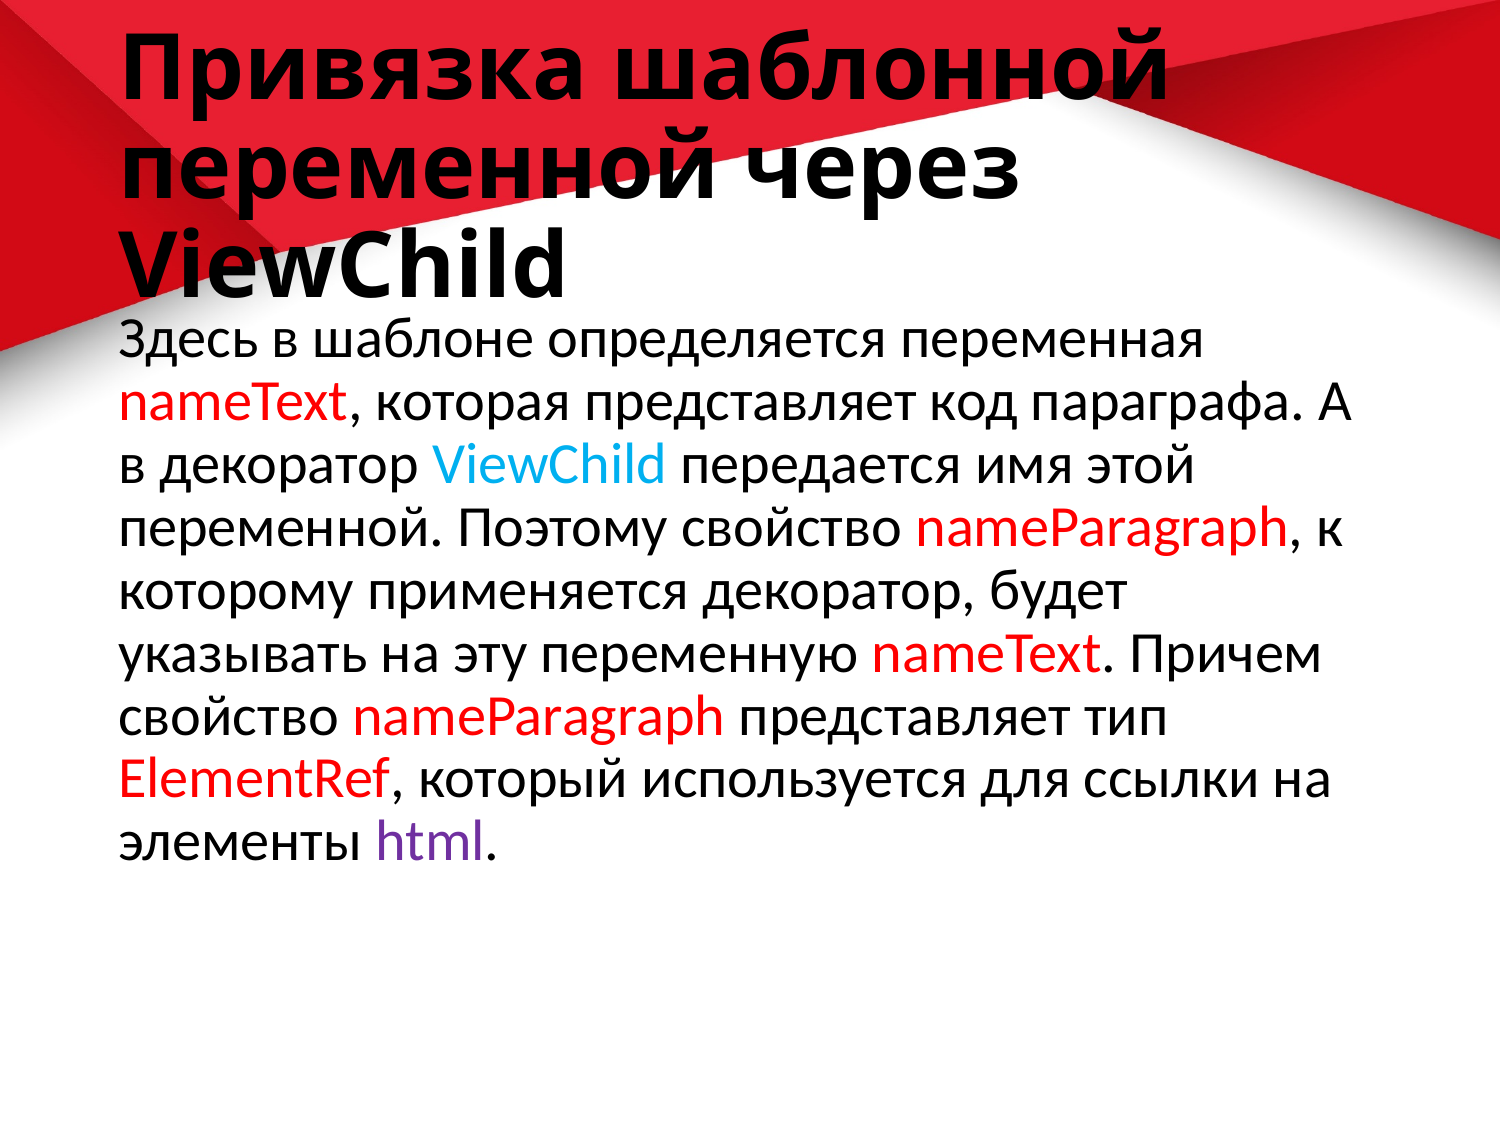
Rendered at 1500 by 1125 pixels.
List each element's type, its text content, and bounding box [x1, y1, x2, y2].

picture [0, 0, 1500, 1125]
list Здесь в шаблоне определяется переменная nameText, которая представляет код параграфа. А в декоратор ViewChild передается имя этой переменной. Поэтому свойство nameParagraph, к которому применяется декоратор, будет указывать на эту переменную nameText. Причем свойство nameParagraph представляет тип ElementRef, который используется для ссылки на элементы html. [103, 299, 1397, 1014]
title Привязка шаблонной переменной через ViewChild [103, 59, 1397, 278]
